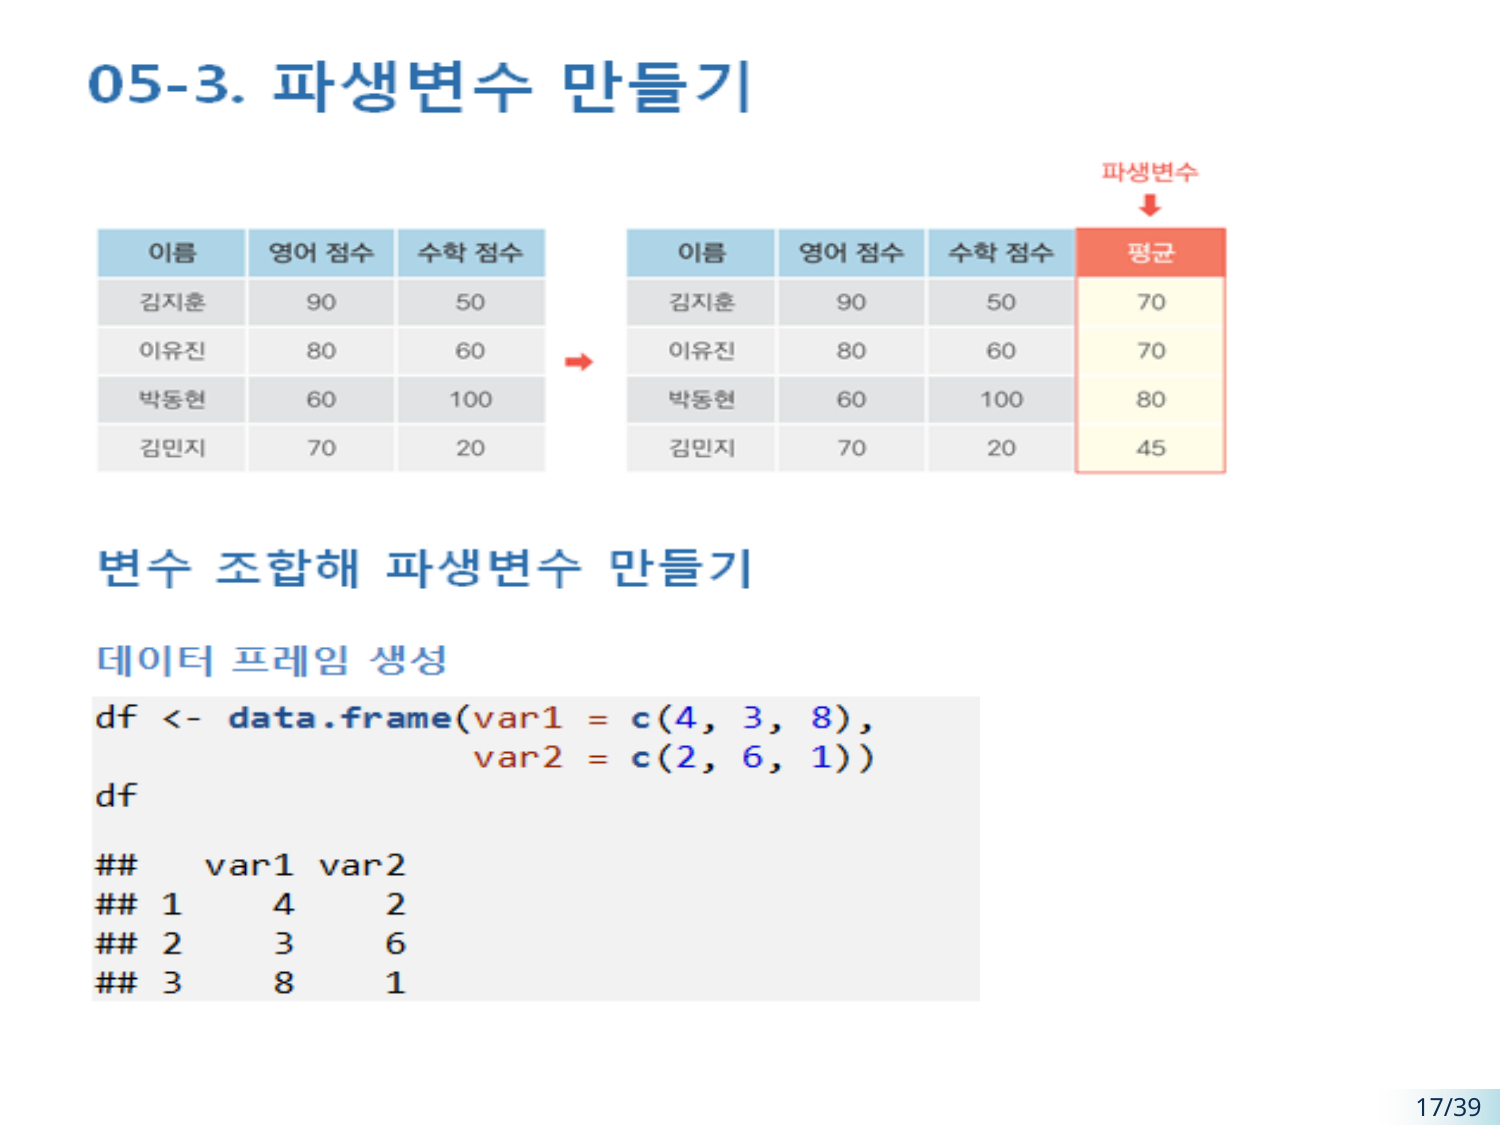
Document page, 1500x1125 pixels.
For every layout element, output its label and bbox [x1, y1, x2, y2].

picture [66, 38, 1308, 1036]
